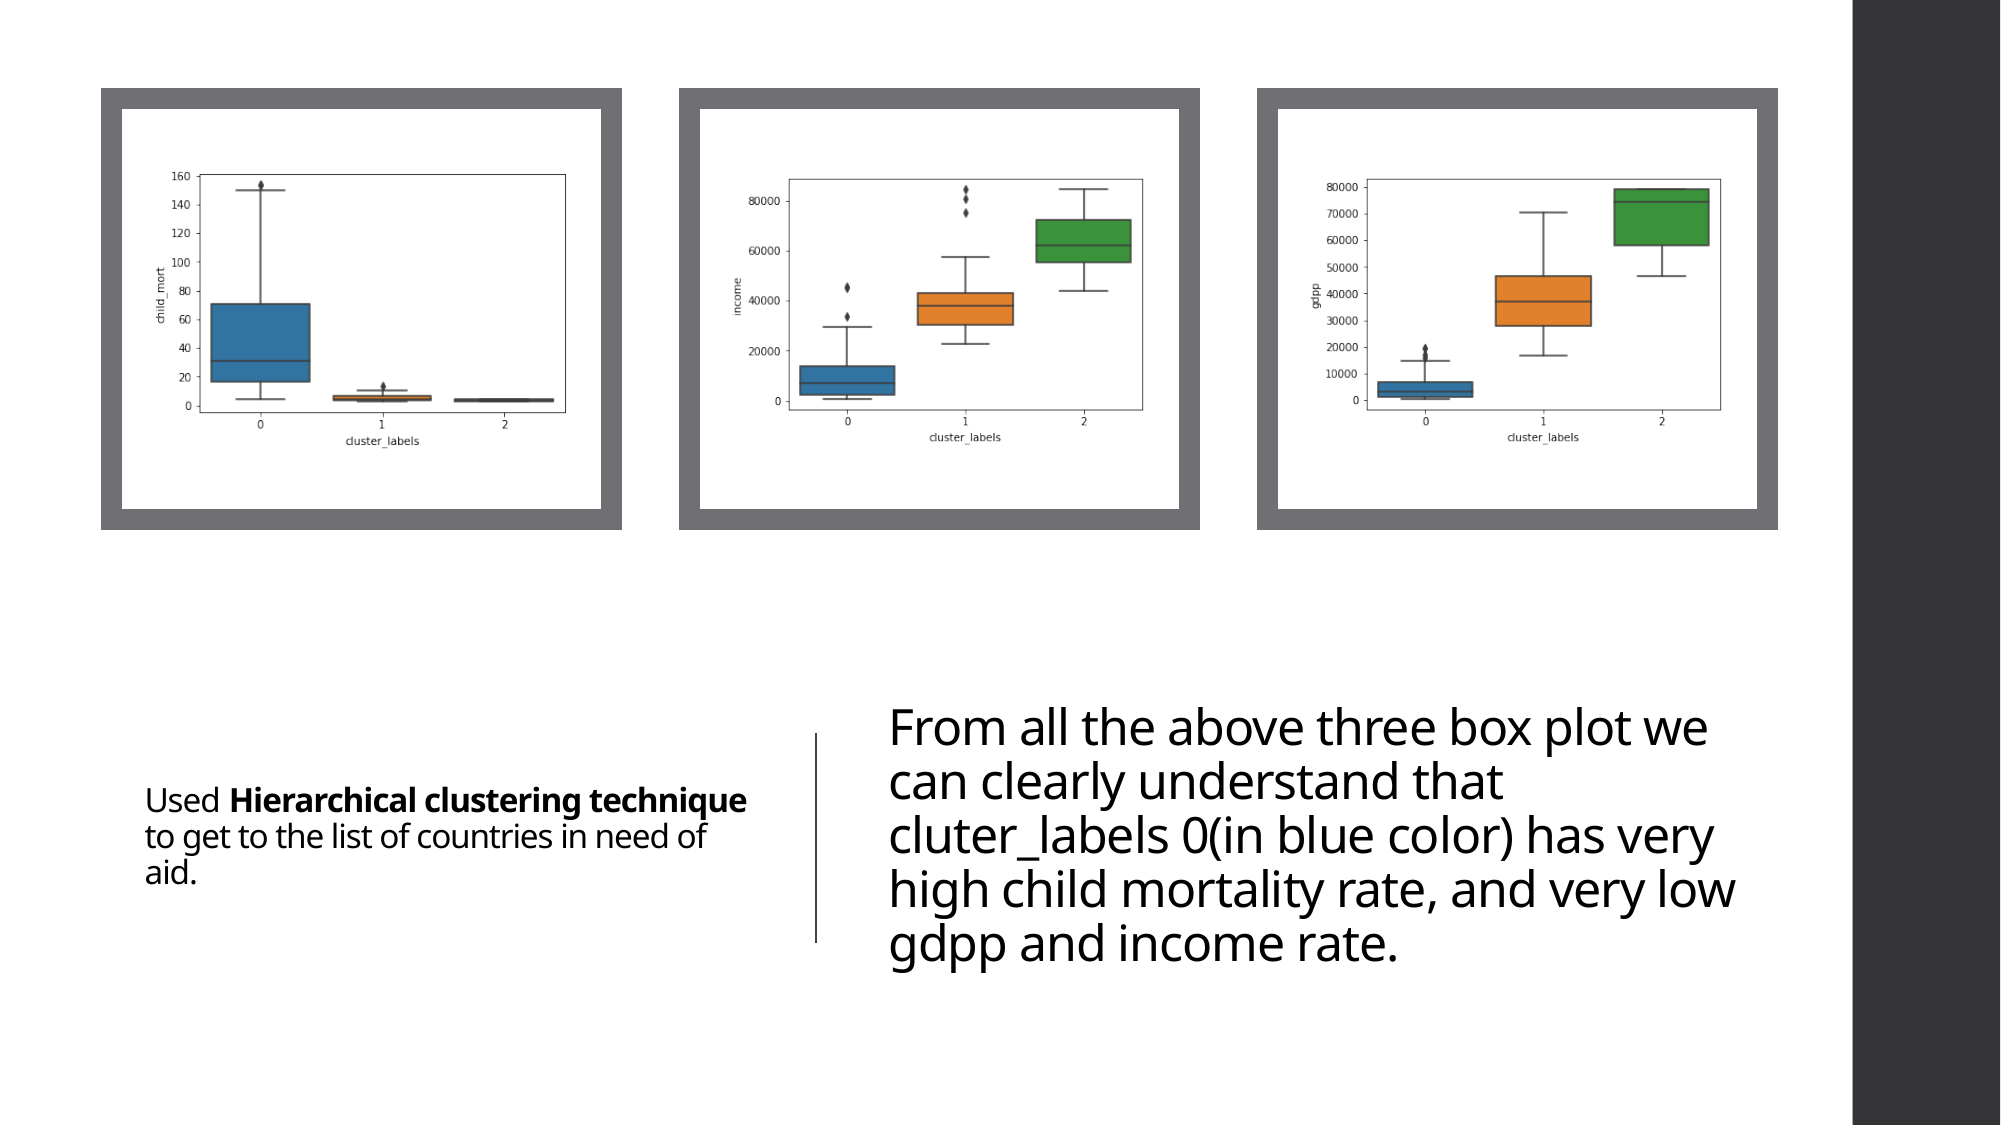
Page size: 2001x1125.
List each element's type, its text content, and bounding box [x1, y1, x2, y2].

text_box [688, 98, 1191, 521]
picture [147, 163, 577, 455]
picture [725, 167, 1154, 451]
text_box [0, 0, 1854, 1125]
text_box [111, 97, 613, 520]
picture [1302, 167, 1732, 451]
list From all the above three box plot we can clearly understand that cluter_labels 0(in blue color) has very high child mortality rate, and very low gdpp and income rate. [873, 627, 1786, 1048]
title Used Hierarchical clustering technique to get to the list of countries in need of aid. [129, 627, 764, 1048]
text_box [1266, 98, 1768, 521]
